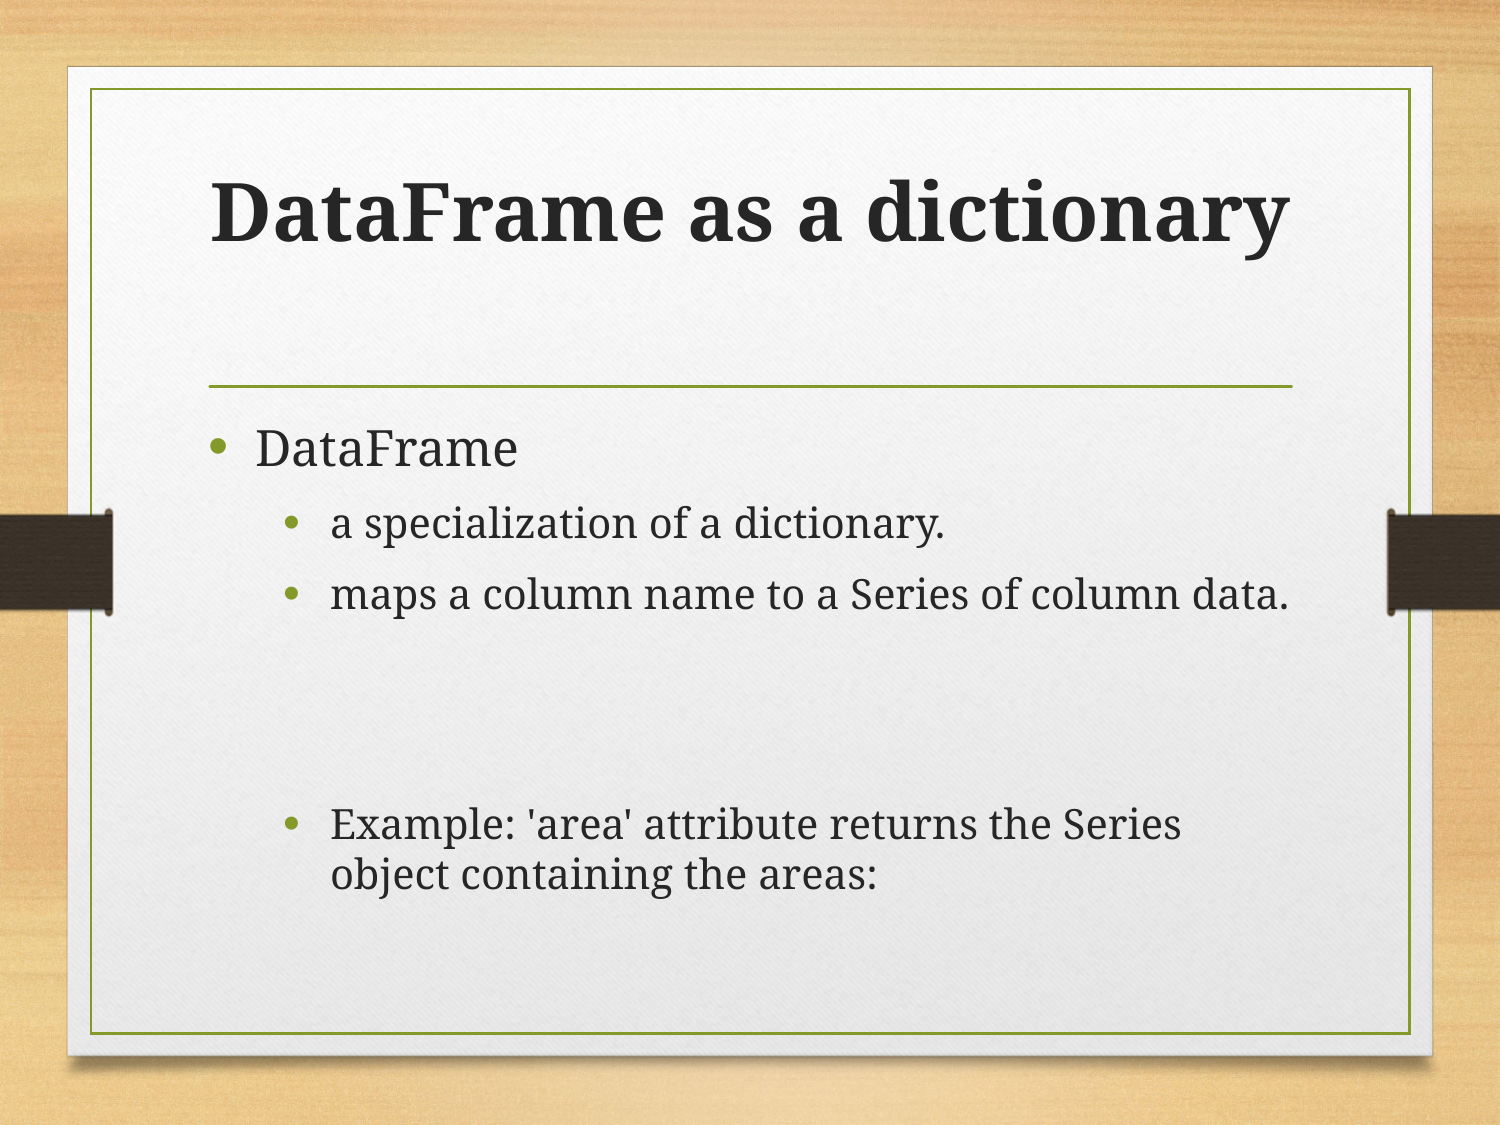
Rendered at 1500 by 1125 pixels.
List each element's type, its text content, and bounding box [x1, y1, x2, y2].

picture [0, 0, 1500, 1125]
list DataFrame a specialization of a dictionary. maps a column name to a Series of column data. Example: 'area' attribute returns the Series object containing the areas: [193, 408, 1309, 974]
title DataFrame as a dictionary [193, 150, 1309, 365]
